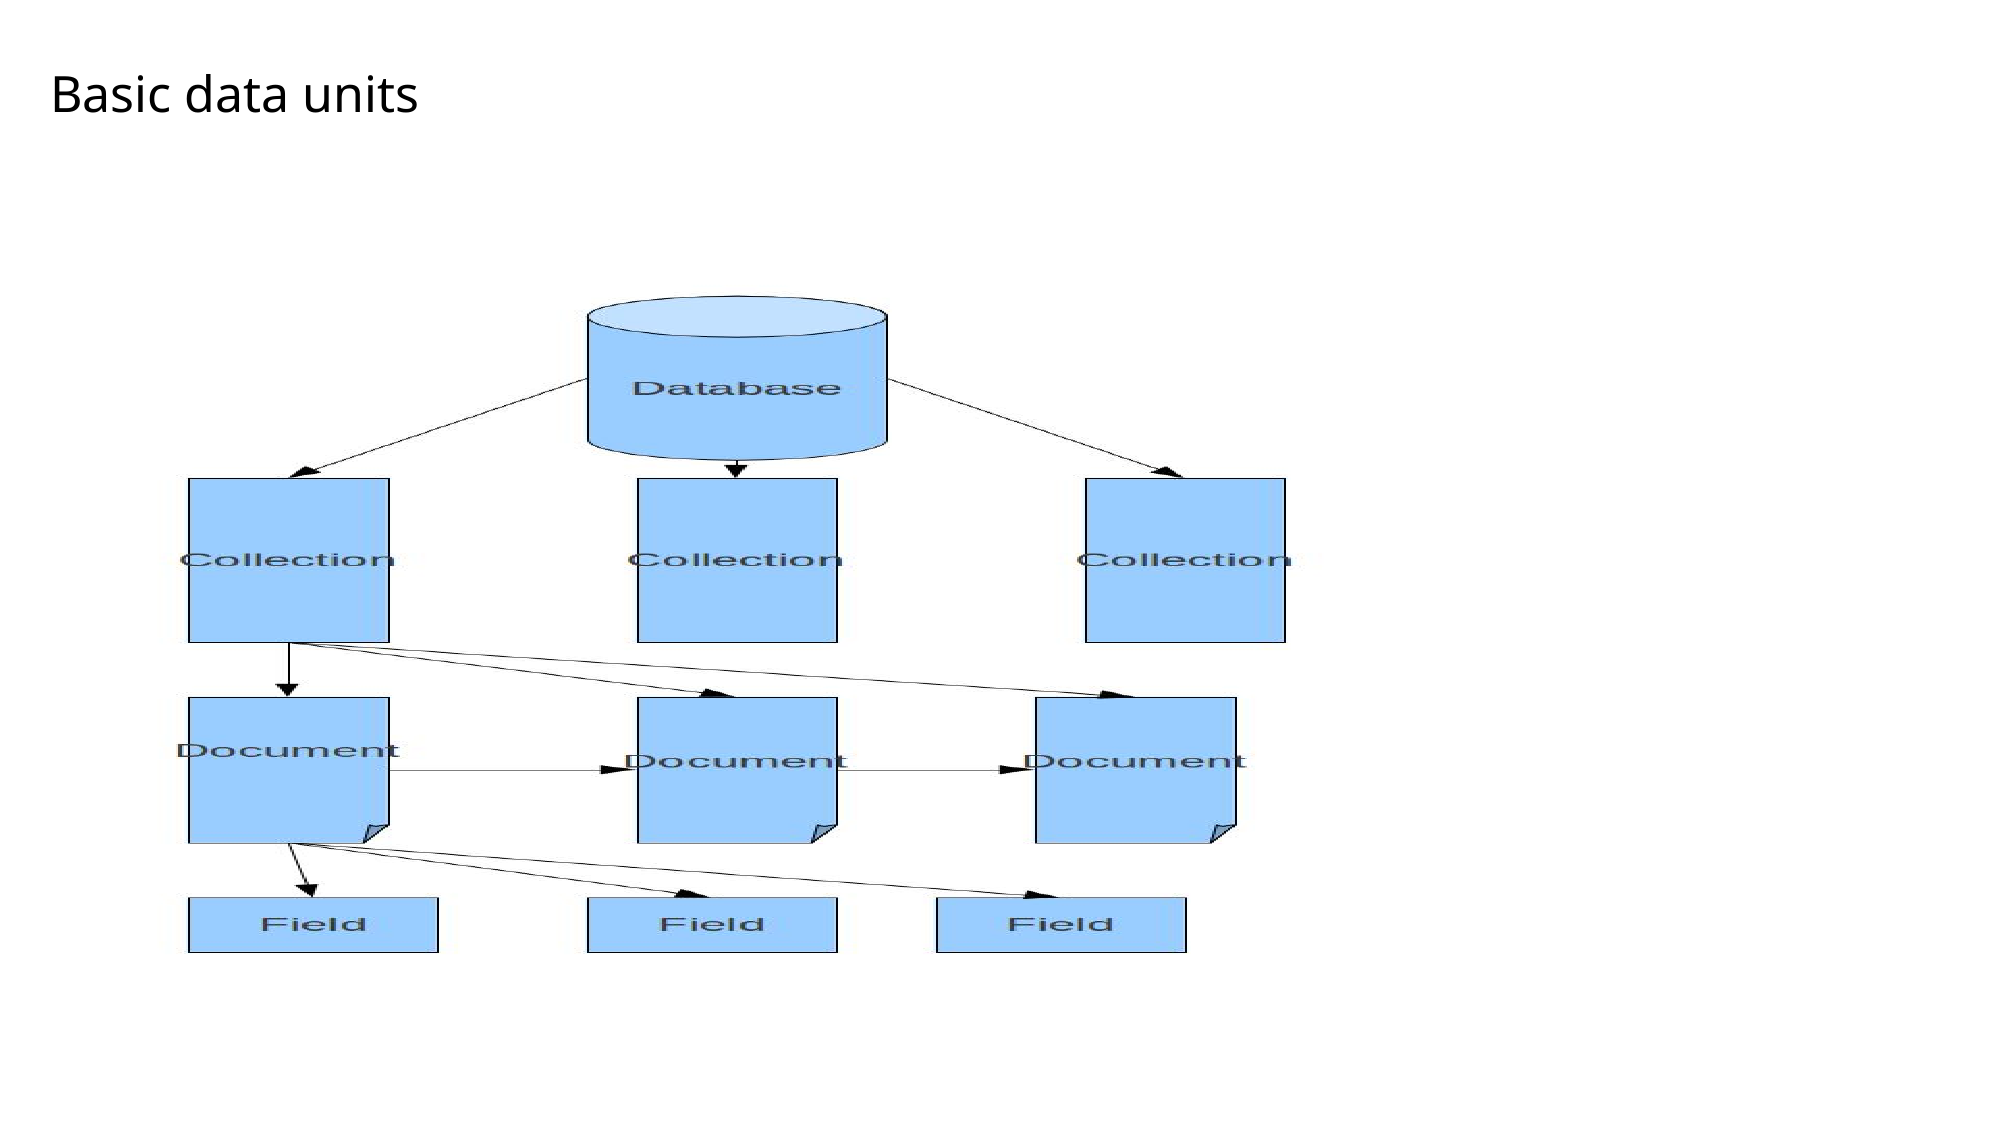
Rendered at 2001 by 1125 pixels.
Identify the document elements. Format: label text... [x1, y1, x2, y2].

picture [60, 212, 1754, 1014]
text_box Basic data units [50, 62, 1911, 118]
